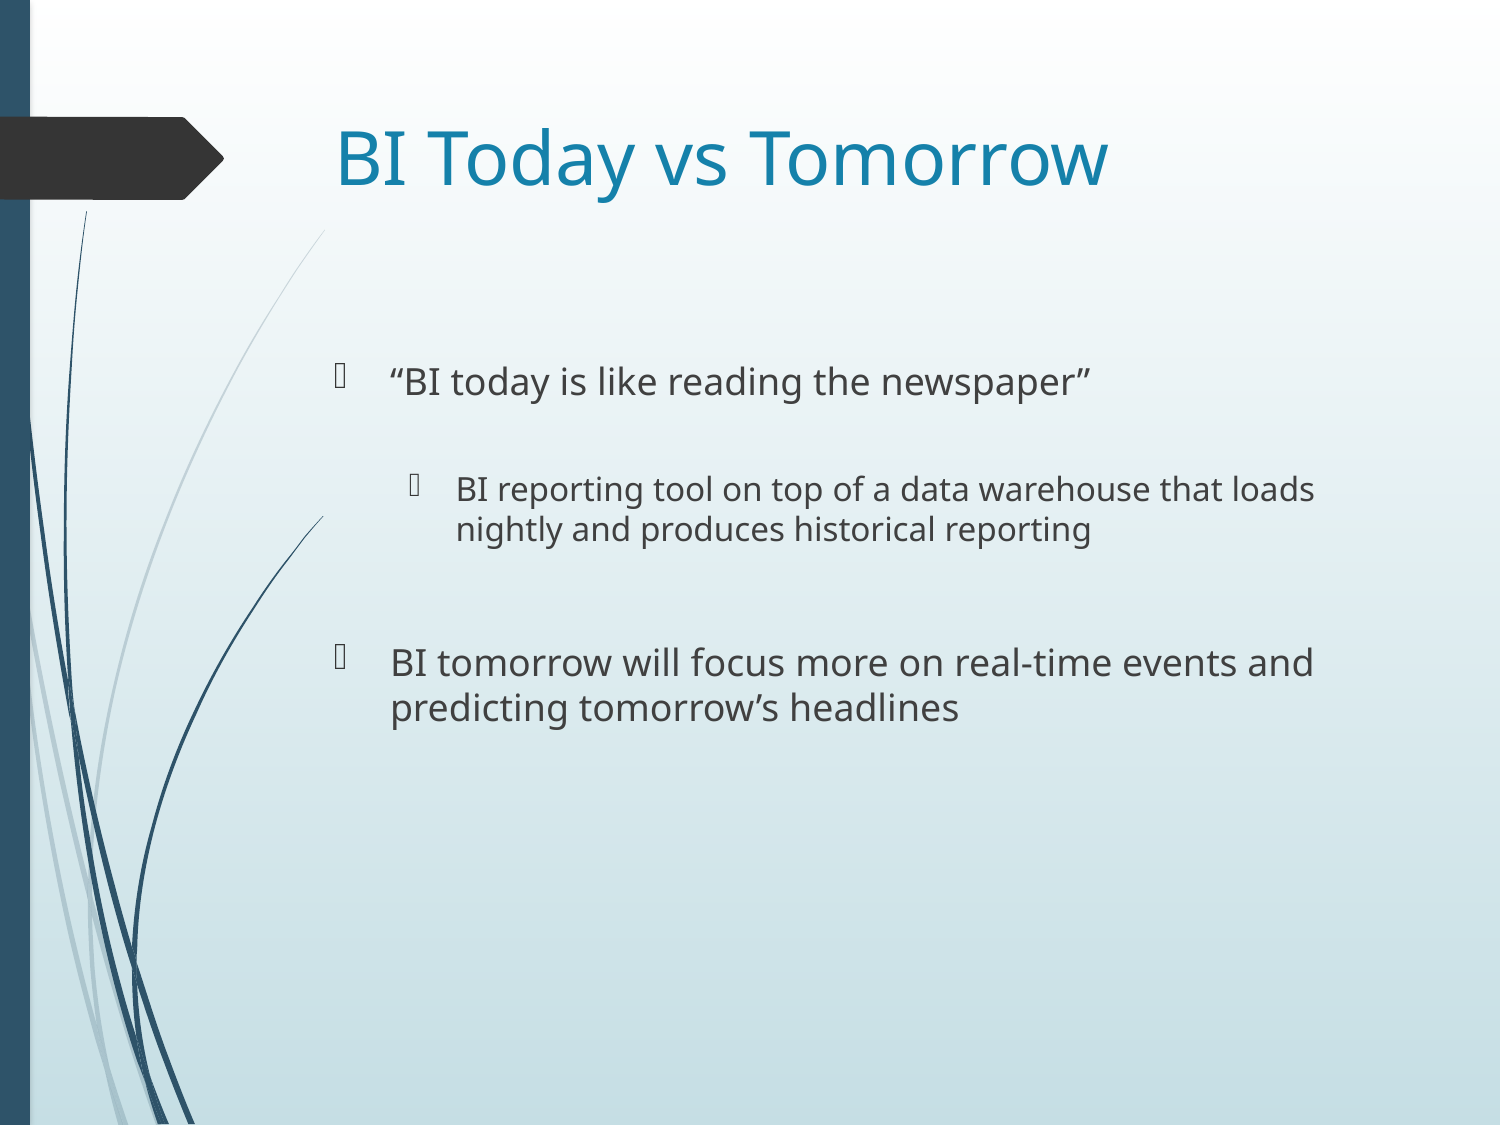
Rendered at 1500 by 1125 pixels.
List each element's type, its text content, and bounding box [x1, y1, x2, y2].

title BI Today vs Tomorrow [319, 102, 1400, 313]
list “BI today is like reading the newspaper” BI reporting tool on top of a data warehouse that loads nightly and produces historical reporting BI tomorrow will focus more on real-time events and predicting tomorrow’s headlines [318, 350, 1400, 970]
